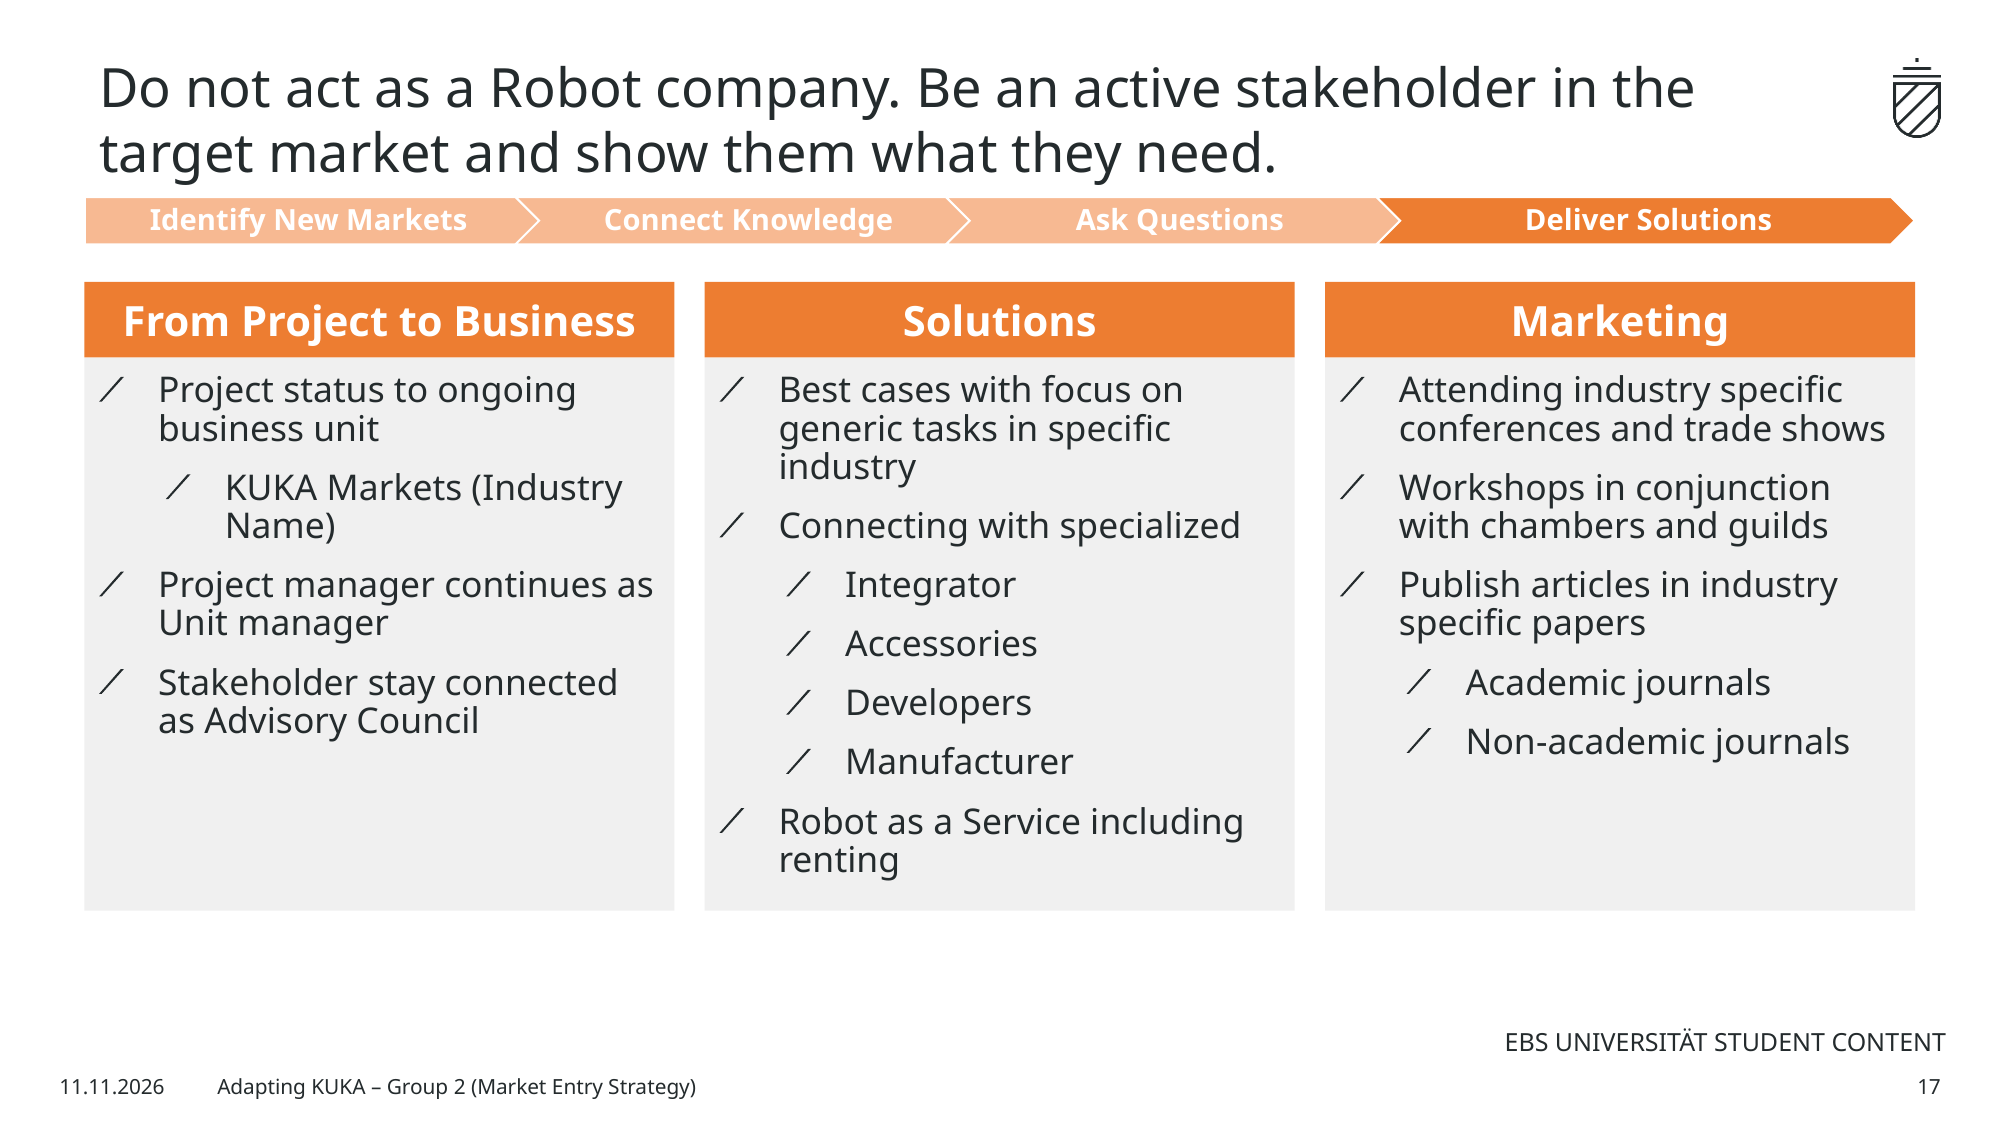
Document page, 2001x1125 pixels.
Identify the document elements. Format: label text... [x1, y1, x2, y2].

text_box Project status to ongoing business unit KUKA Markets (Industry Name) Project manager continues as Unit manager Stakeholder stay connected as Advisory Council [84, 358, 675, 911]
footer Adapting KUKA – Group 2 (Market Entry Strategy) [202, 1066, 1797, 1114]
text_box From Project to Business [84, 281, 675, 358]
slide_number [44, 1066, 192, 1114]
title Do not act as a Robot company. Be an active stakeholder in the target market and show them what they need. [84, 44, 1875, 196]
slide_number 17 [1837, 1066, 1956, 1114]
text_box Attending industry specific conferences and trade shows Workshops in conjunction with chambers and guilds Publish articles in industry specific papers Academic journals Non-academic journals [1325, 358, 1916, 911]
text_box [84, 197, 1916, 245]
text_box Best cases with focus on generic tasks in specific industry Connecting with specialized Integrator Accessories Developers Manufacturer Robot as a Service including renting [704, 358, 1295, 911]
text_box Solutions [704, 281, 1295, 358]
text_box Marketing [1325, 281, 1916, 358]
picture [1893, 58, 1941, 138]
